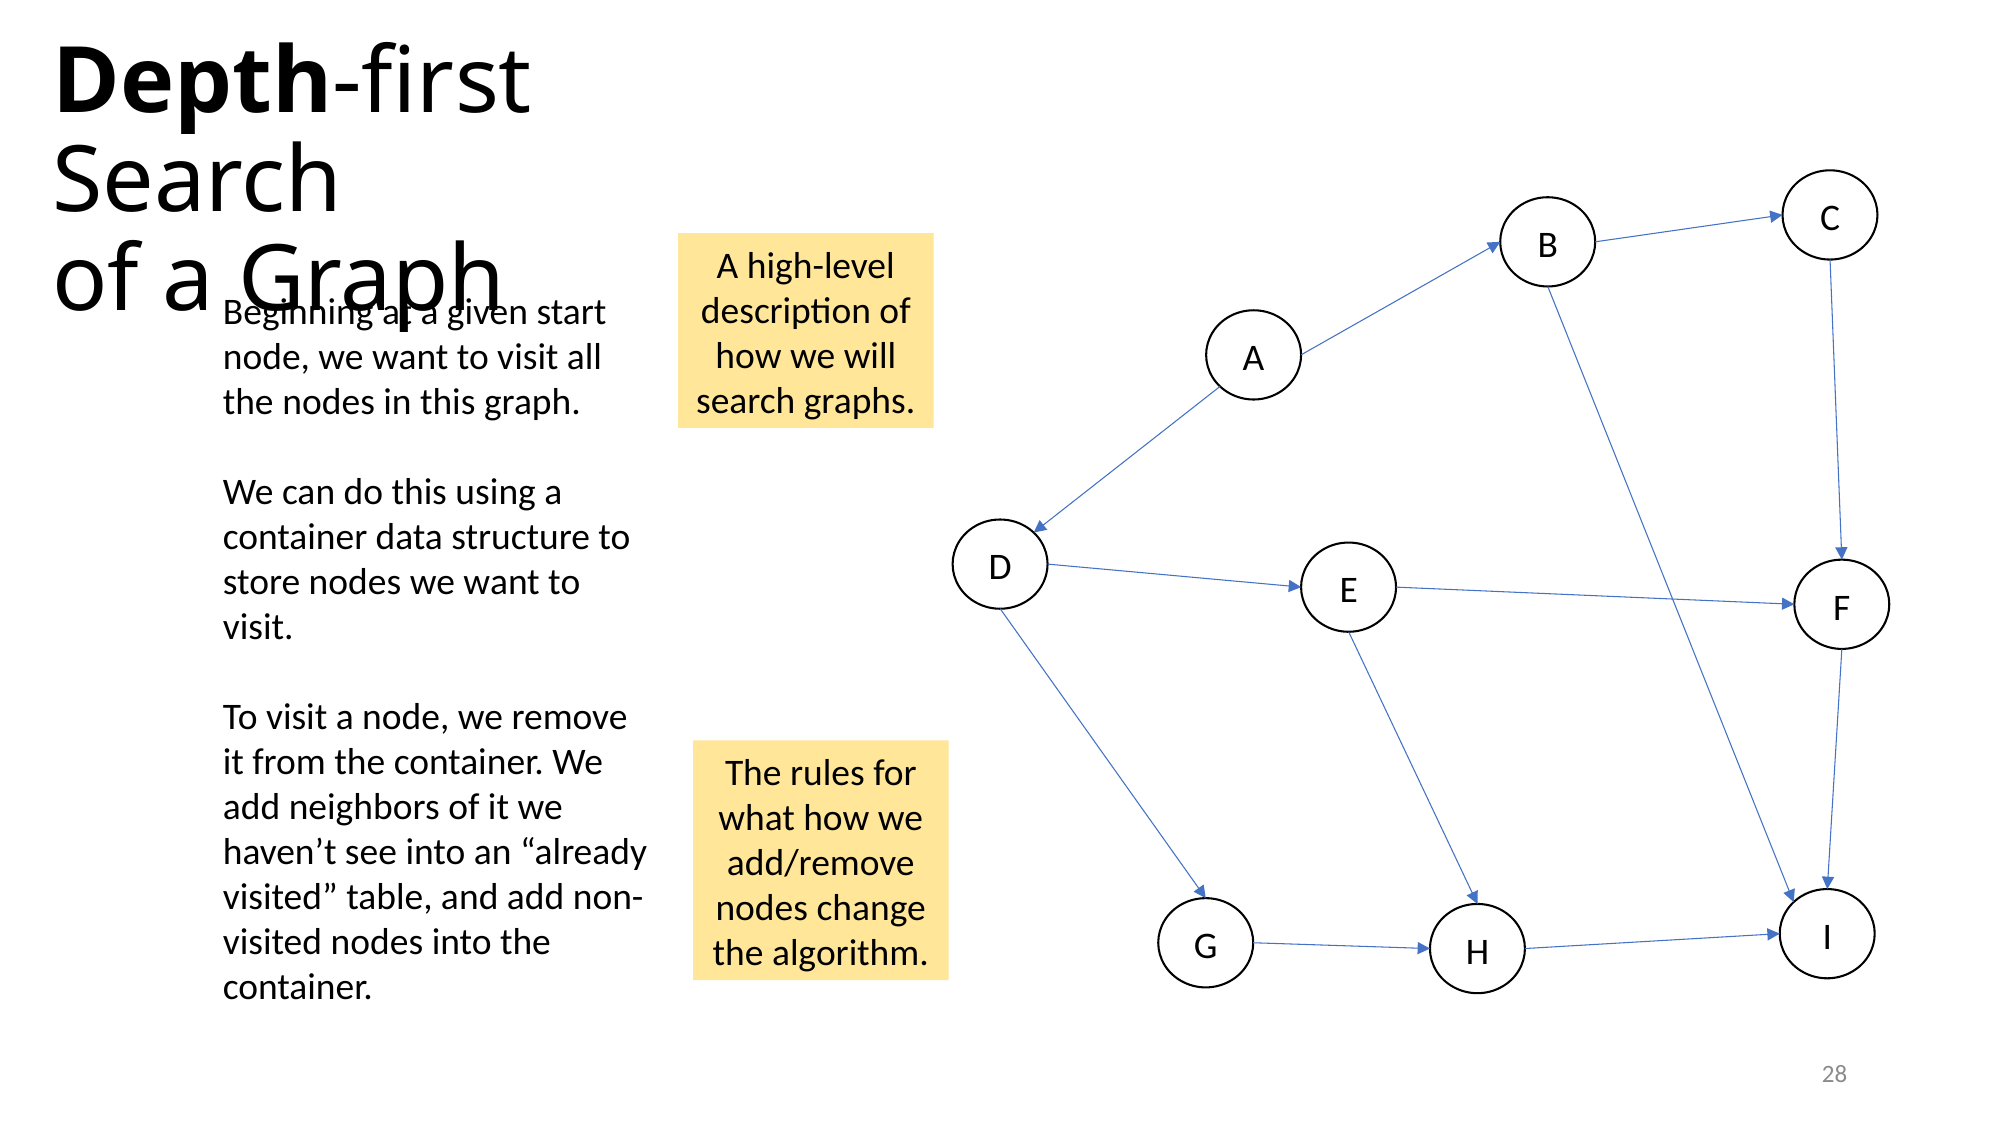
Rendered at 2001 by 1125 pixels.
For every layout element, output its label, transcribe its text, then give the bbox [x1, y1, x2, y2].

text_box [1595, 214, 1783, 242]
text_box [1348, 631, 1478, 904]
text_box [1206, 310, 1302, 400]
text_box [1000, 608, 1206, 899]
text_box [1782, 170, 1878, 260]
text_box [1429, 903, 1525, 994]
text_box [1158, 898, 1254, 988]
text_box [1301, 542, 1397, 632]
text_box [1047, 564, 1302, 588]
text_box The rules for what how we add/remove nodes change the algorithm. [693, 740, 949, 981]
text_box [1301, 241, 1501, 355]
slide_number 28 [1412, 1042, 1863, 1103]
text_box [1779, 889, 1875, 979]
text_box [1547, 286, 1794, 903]
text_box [1524, 933, 1780, 949]
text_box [1033, 386, 1221, 533]
text_box Beginning at a given start node, we want to visit all the nodes in this graph. We can do this using a container data structure to store nodes we want to visit. To visit a node, we remove it from the container. We add neighbors of it we haven’t see into an “already visited” table, and add non-visited nodes into the container. [208, 279, 669, 1015]
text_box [1396, 587, 1547, 605]
text_box A high-level description of how we will search graphs. [678, 233, 934, 428]
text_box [1500, 197, 1596, 287]
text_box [1830, 259, 1842, 560]
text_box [1253, 942, 1430, 949]
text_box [1827, 648, 1842, 890]
text_box Depth-first Search of a Graph [37, 26, 747, 244]
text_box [1794, 559, 1890, 649]
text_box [952, 519, 1048, 609]
